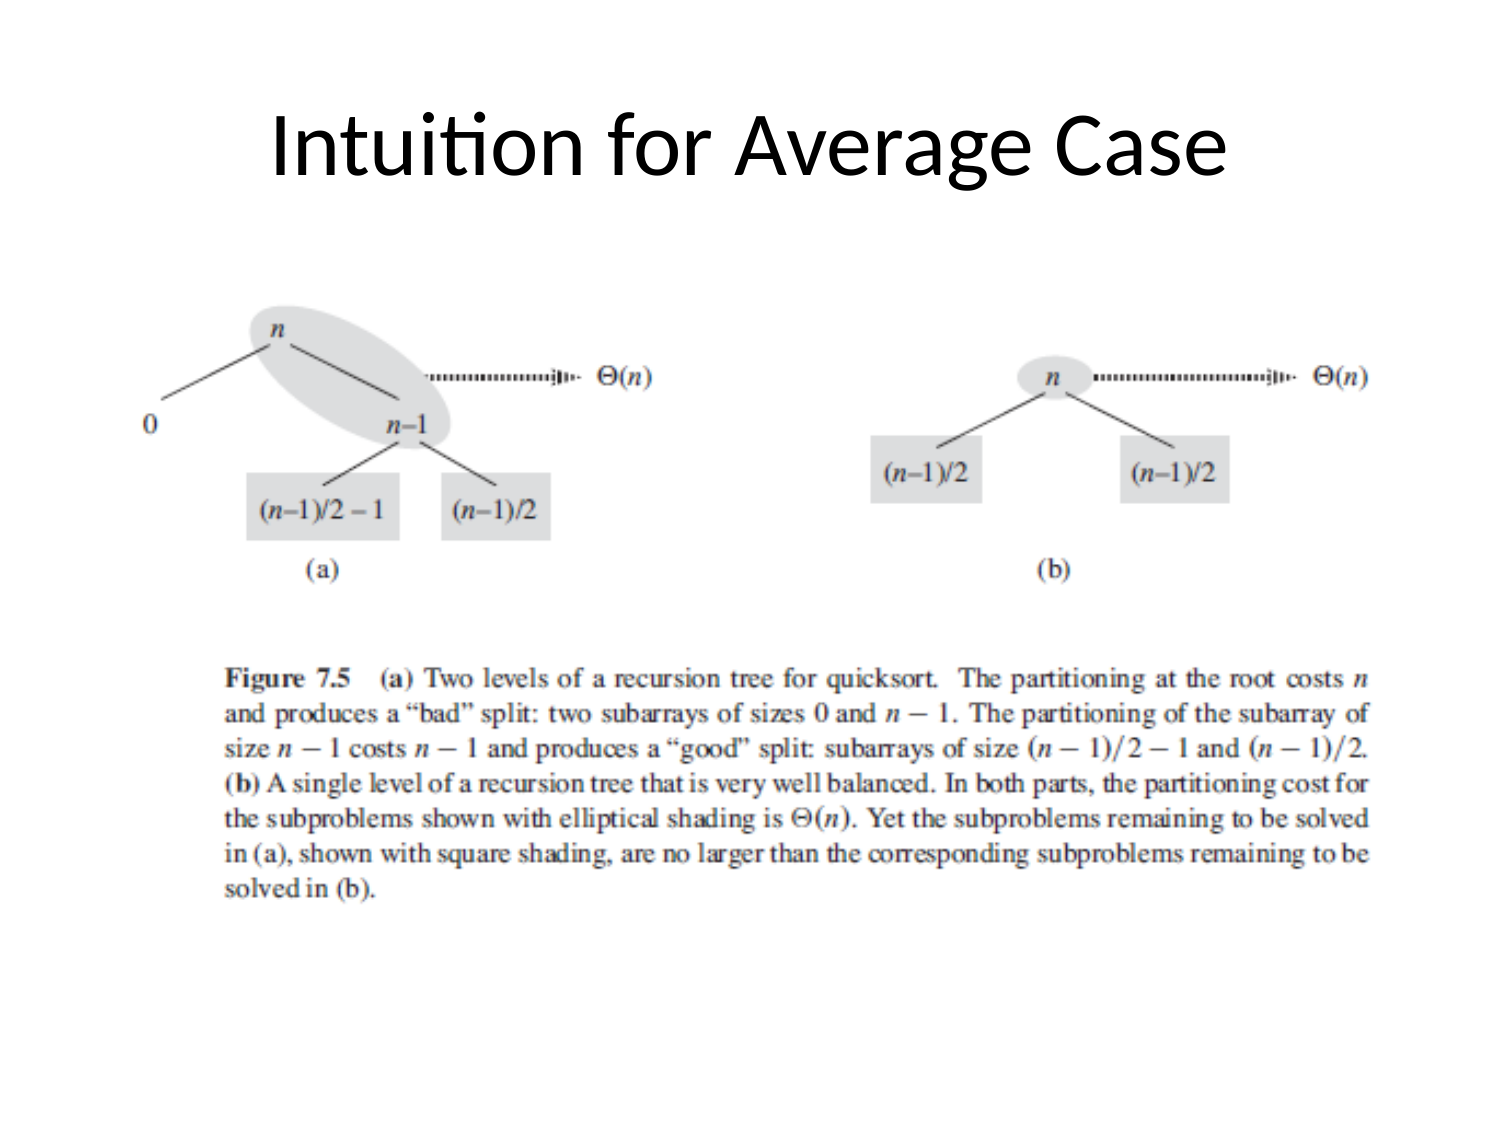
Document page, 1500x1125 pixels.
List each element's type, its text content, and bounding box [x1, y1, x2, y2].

picture [120, 271, 1377, 935]
title Intuition for Average Case [75, 45, 1425, 233]
